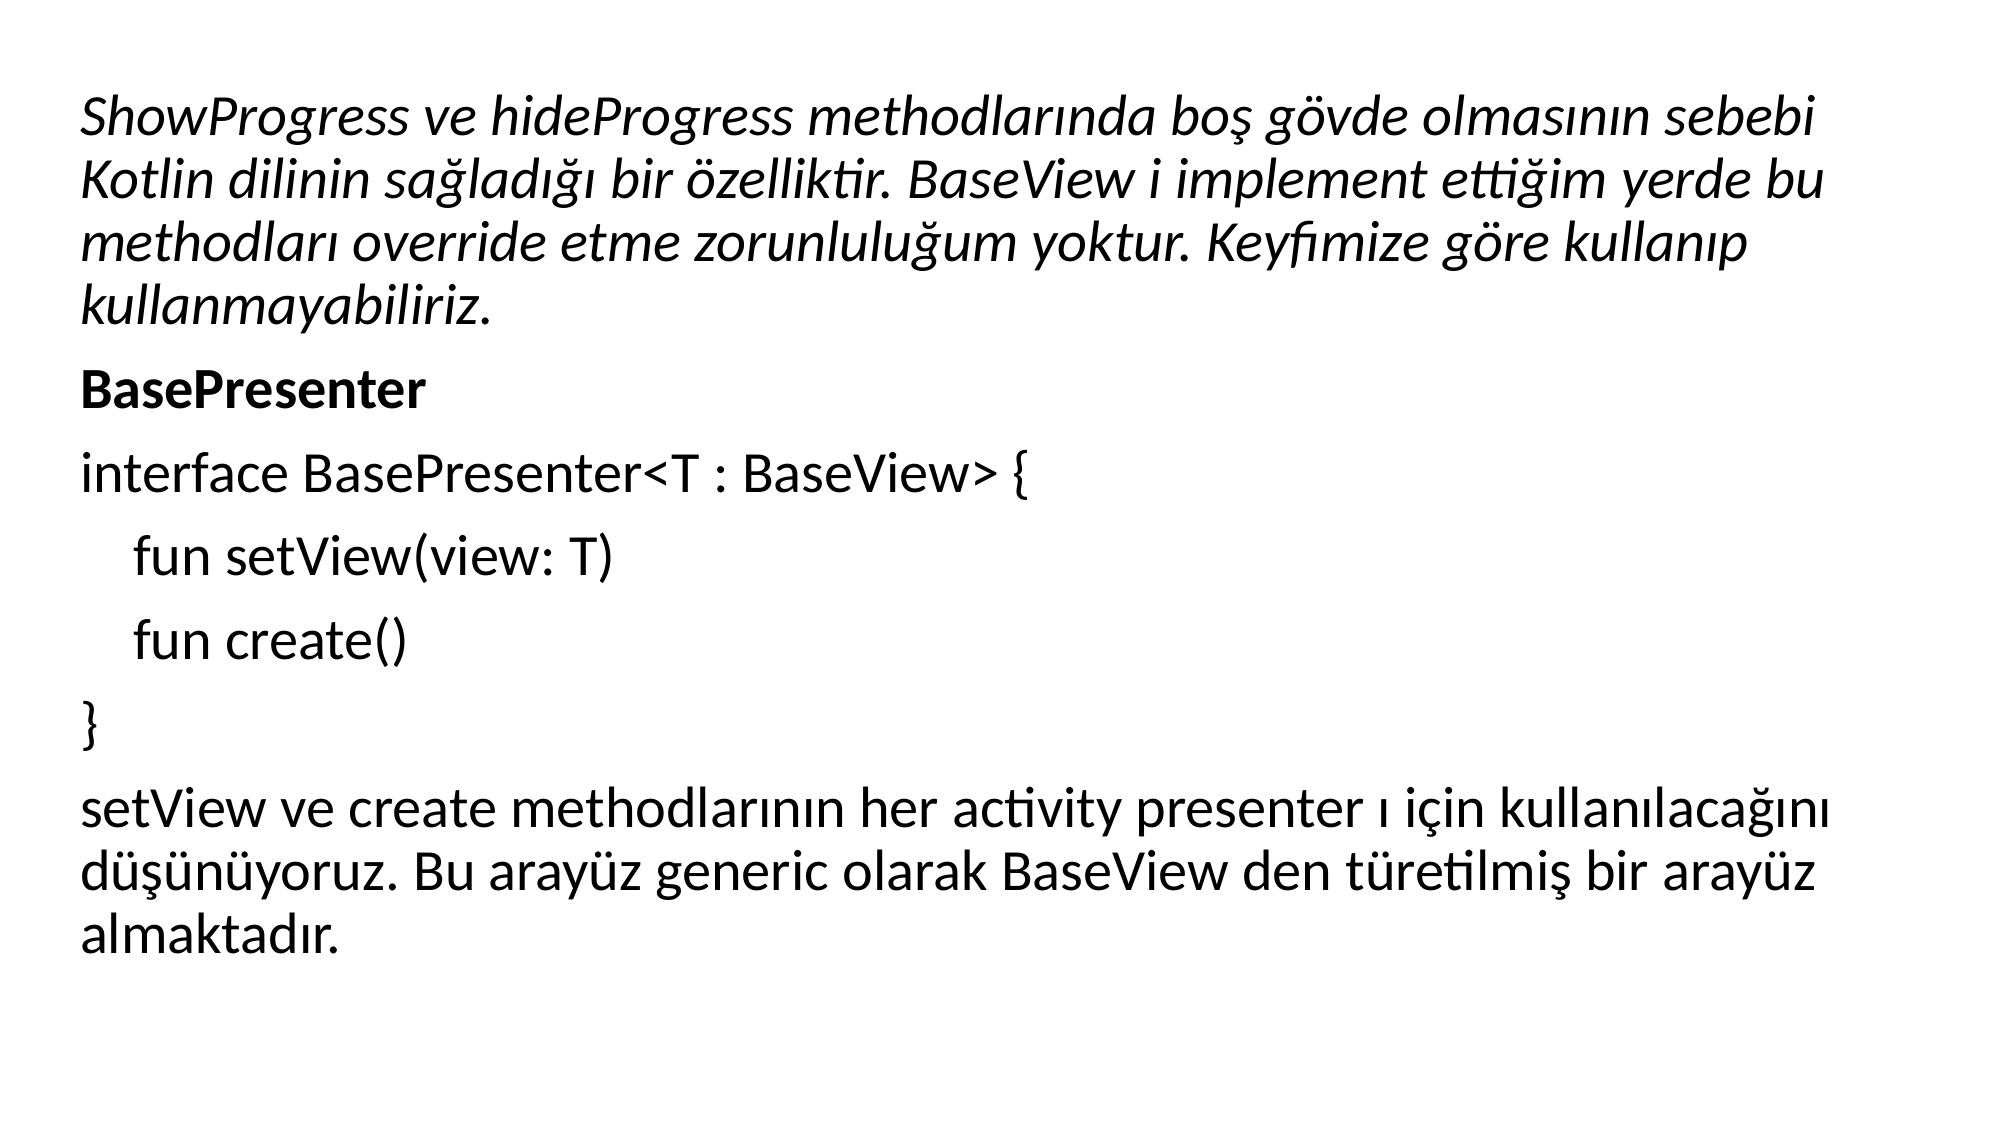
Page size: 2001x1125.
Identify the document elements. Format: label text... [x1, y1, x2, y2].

list ShowProgress ve hideProgress methodlarında boş gövde olmasının sebebi Kotlin dilinin sağladığı bir özelliktir. BaseView i implement ettiğim yerde bu methodları override etme zorunluluğum yoktur. Keyfimize göre kullanıp kullanmayabiliriz. BasePresenter interface BasePresenter<T : BaseView> { fun setView(view: T) fun create() } setView ve create methodlarının her activity presenter ı için kullanılacağını düşünüyoruz. Bu arayüz generic olarak BaseView den türetilmiş bir arayüz almaktadır. [65, 77, 1947, 1063]
